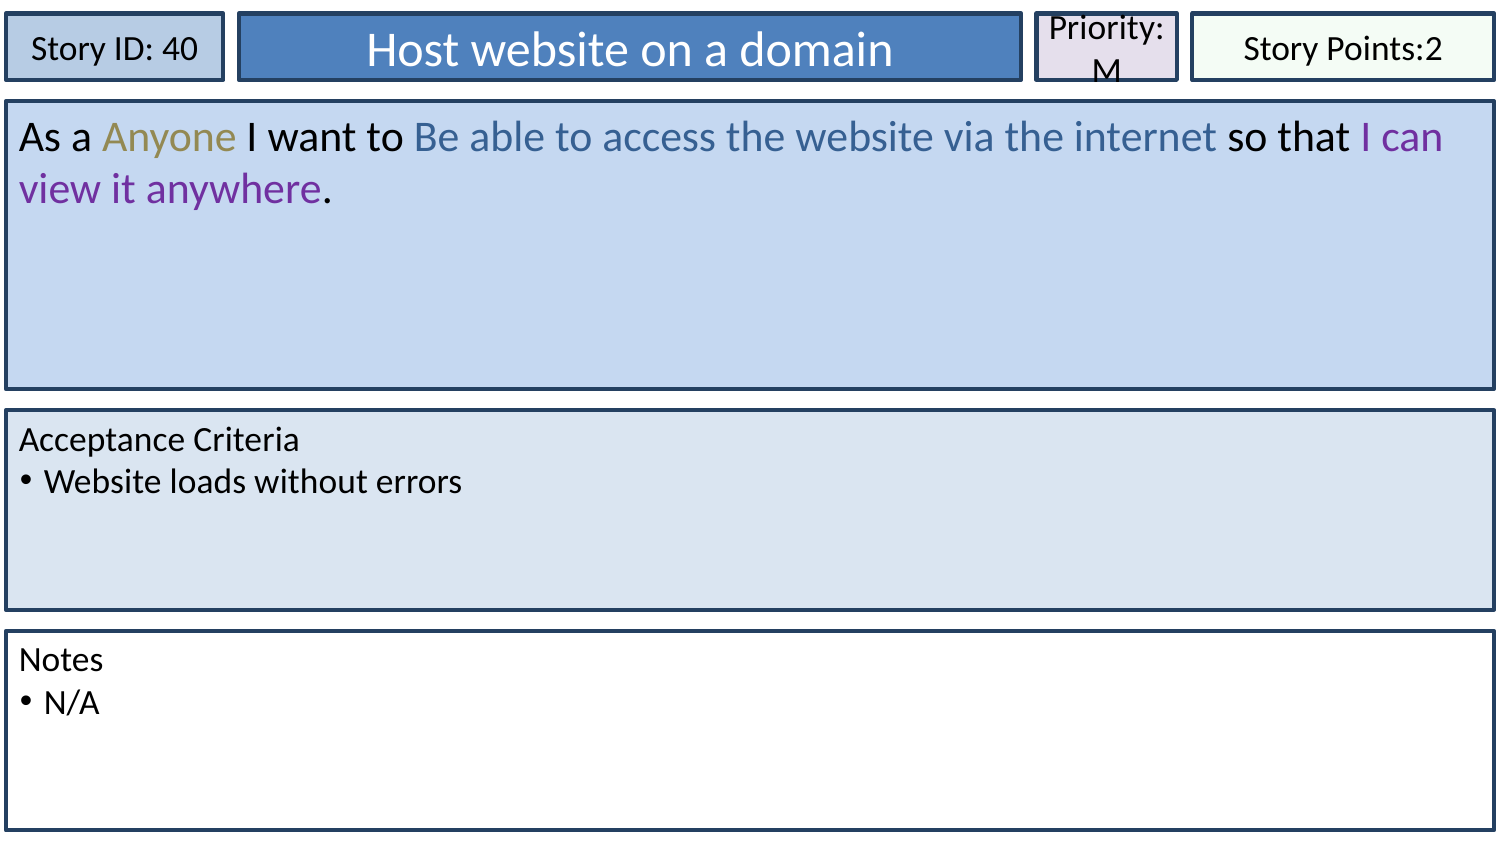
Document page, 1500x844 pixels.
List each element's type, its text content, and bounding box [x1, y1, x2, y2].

text_box Acceptance Criteria Website loads without errors [5, 410, 1494, 610]
text_box Host website on a domain [238, 13, 1022, 80]
text_box As a Anyone I want to Be able to access the website via the internet so that I can view it anywhere. [5, 101, 1494, 389]
text_box Story Points:2 [1192, 13, 1495, 80]
text_box Story ID: 40 [5, 13, 224, 80]
text_box Priority: M [1036, 13, 1177, 80]
text_box Notes N/A [5, 631, 1494, 831]
